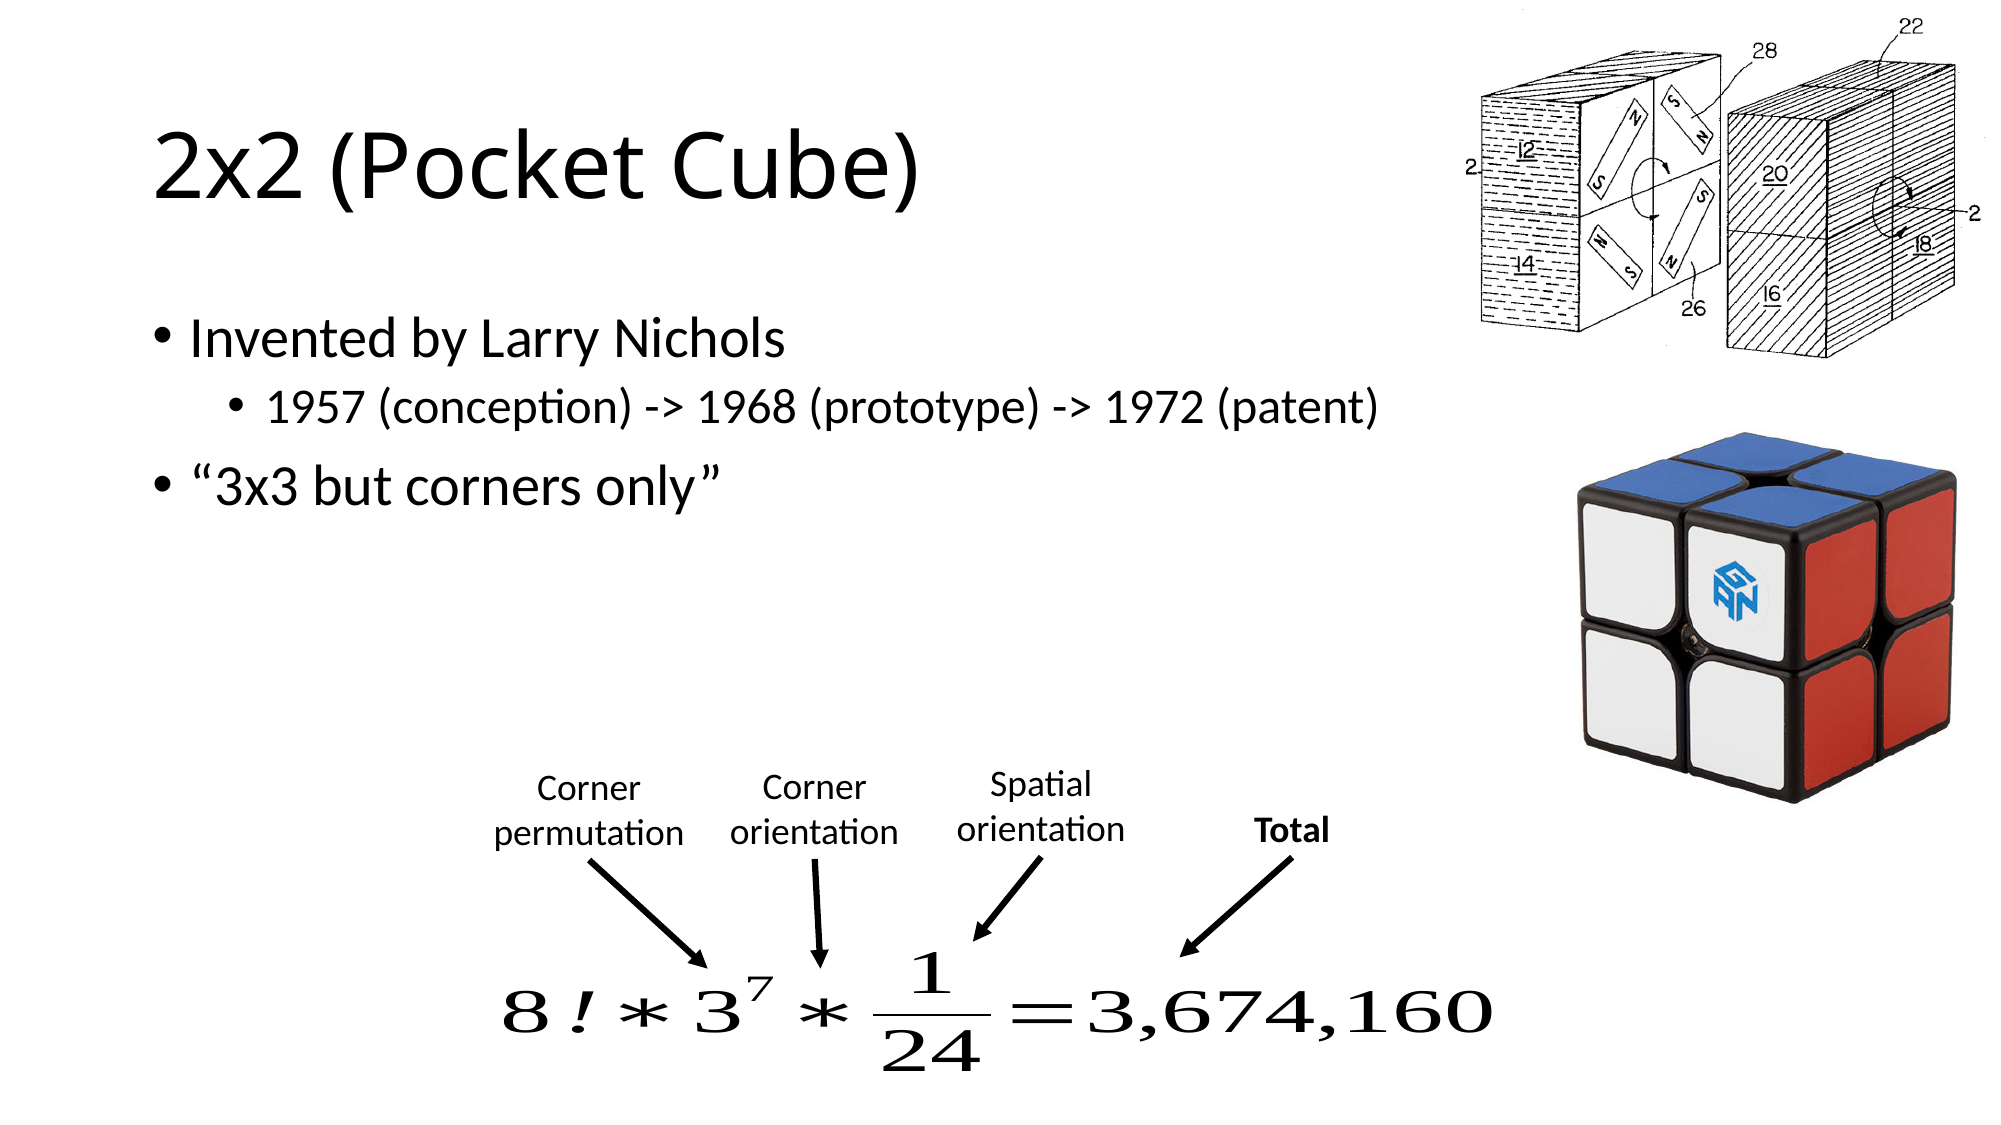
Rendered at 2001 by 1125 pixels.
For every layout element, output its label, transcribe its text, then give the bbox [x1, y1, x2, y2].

picture [1455, 0, 2000, 851]
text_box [814, 860, 821, 969]
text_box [589, 861, 708, 969]
text_box Corner orientation [701, 754, 928, 859]
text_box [972, 858, 1042, 942]
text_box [1179, 858, 1293, 958]
list Invented by Larry Nichols 1957 (conception) -> 1968 (prototype) -> 1972 (patent) “3x3 but corners only” [137, 299, 1863, 1014]
text_box Spatial orientation [928, 752, 1154, 857]
title 2x2 (Pocket Cube) [137, 59, 1455, 278]
text_box Corner permutation [476, 755, 702, 860]
text_box Total [1179, 797, 1405, 858]
